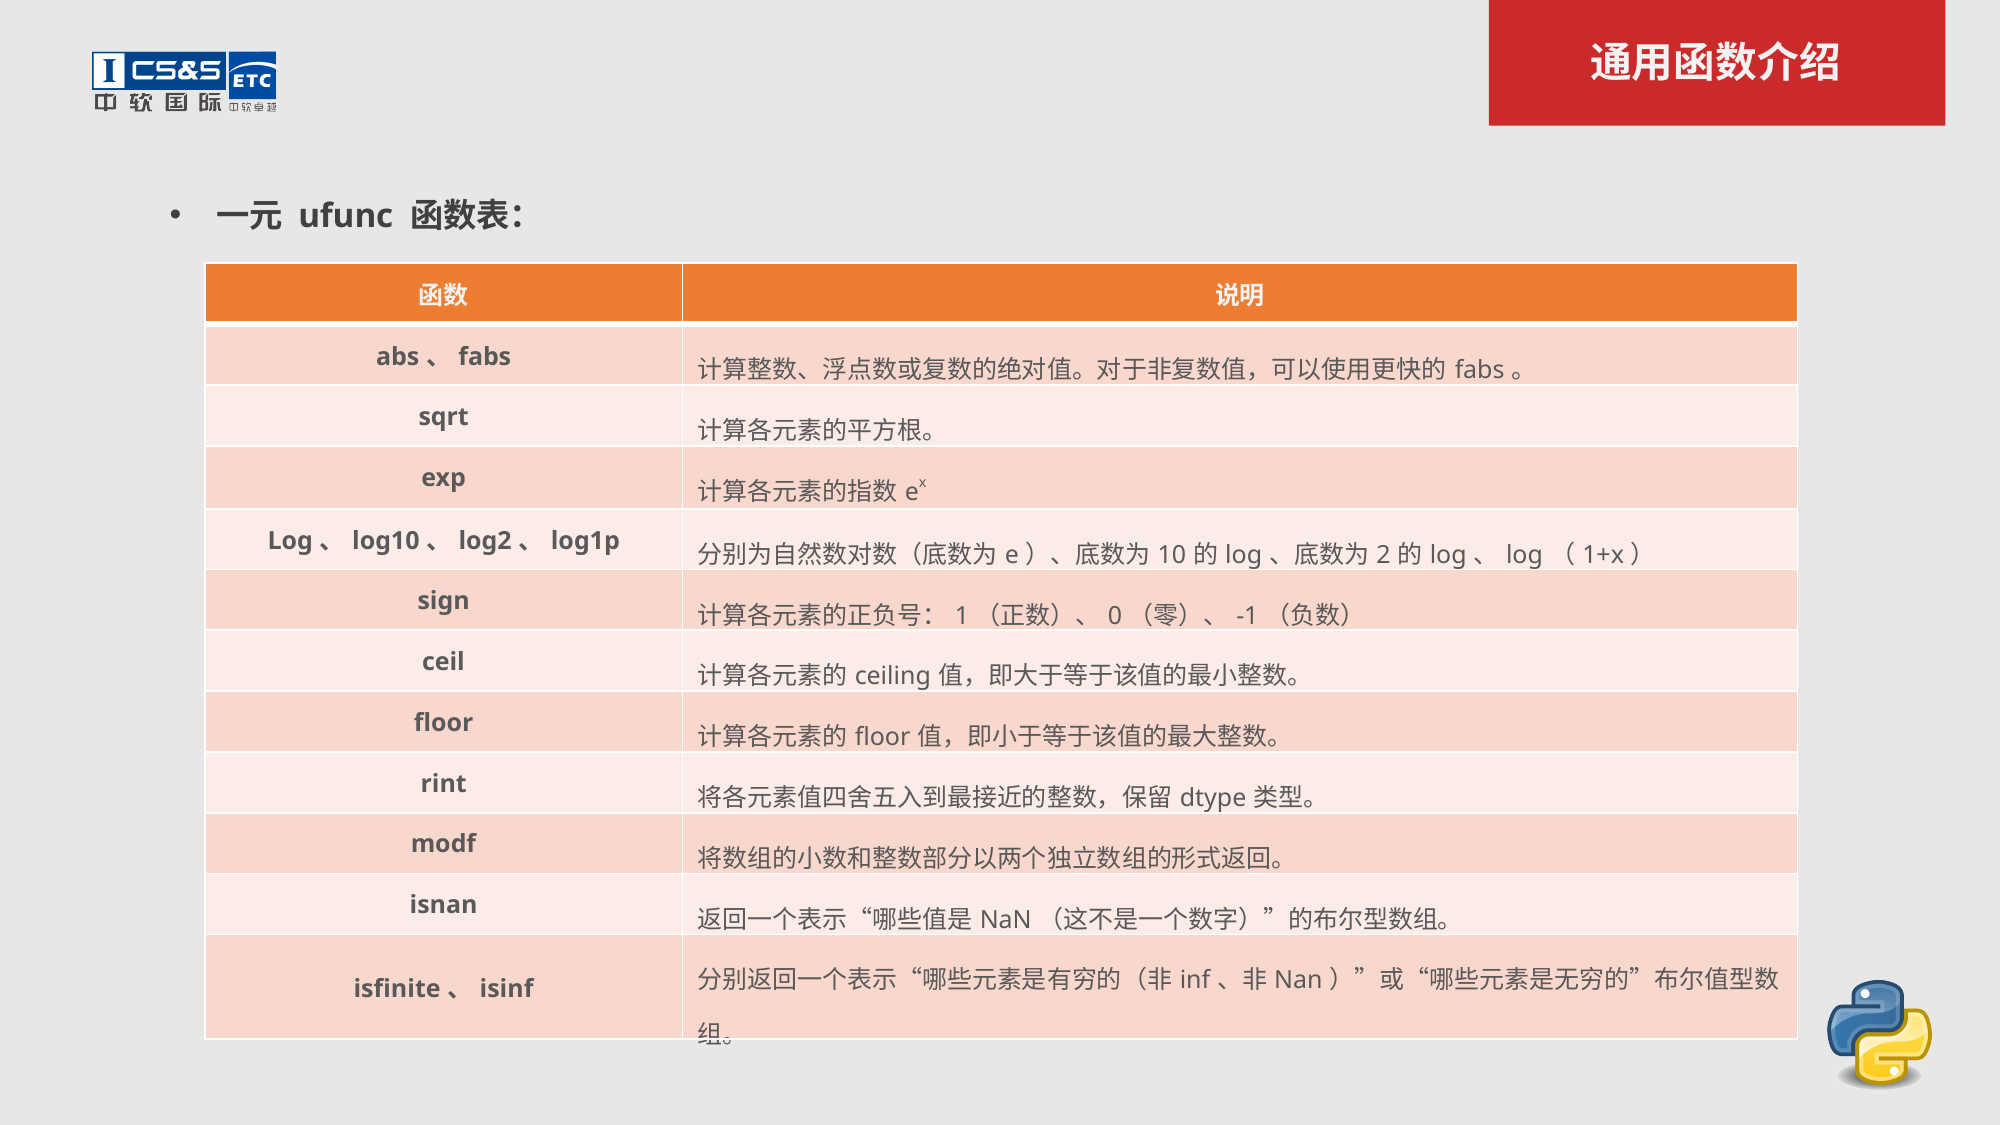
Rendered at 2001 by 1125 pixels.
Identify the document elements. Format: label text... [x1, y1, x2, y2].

text_box 通用函数介绍 [1490, 34, 1941, 98]
table_cell floor [206, 692, 682, 751]
table_cell exp [206, 447, 682, 508]
table_cell sign [206, 570, 682, 629]
table_header 说明 [683, 264, 1797, 321]
picture [1820, 977, 1939, 1095]
table_cell 分别为自然数对数（底数为e）、底数为10的log、底数为2的log、log（1+x） [683, 510, 1797, 569]
table_cell 返回一个表示“哪些值是NaN（这不是一个数字）”的布尔型数组。 [683, 874, 1797, 934]
table_cell 分别返回一个表示“哪些元素是有穷的（非inf、非Nan）”或“哪些元素是无穷的”布尔值型数组。 [683, 935, 1797, 1038]
table_cell isfinite、isinf [206, 935, 682, 1038]
table_cell ceil [206, 631, 682, 690]
table_cell isnan [206, 874, 682, 934]
table_cell sqrt [206, 386, 682, 445]
table_cell abs、fabs [206, 327, 682, 384]
table_cell Log、log10、log2、log1p [206, 510, 682, 569]
table_cell 将数组的小数和整数部分以两个独立数组的形式返回。 [683, 814, 1797, 873]
table_cell rint [206, 753, 682, 812]
table_cell 将各元素值四舍五入到最接近的整数，保留dtype类型。 [683, 753, 1797, 812]
table_cell 计算各元素的正负号：1（正数）、0（零）、-1（负数） [683, 570, 1797, 629]
picture [90, 49, 278, 114]
table_cell 计算各元素的平方根。 [683, 386, 1797, 445]
text_box 一元 ufunc 函数表： [154, 167, 1924, 242]
table_cell 计算各元素的指数ex [683, 447, 1797, 508]
table_cell 计算各元素的ceiling值，即大于等于该值的最小整数。 [683, 631, 1797, 690]
table_header 函数 [206, 264, 682, 321]
table_cell 计算各元素的floor值，即小于等于该值的最大整数。 [683, 692, 1797, 751]
table_cell modf [206, 814, 682, 873]
table_cell 计算整数、浮点数或复数的绝对值。对于非复数值，可以使用更快的fabs。 [683, 327, 1797, 384]
